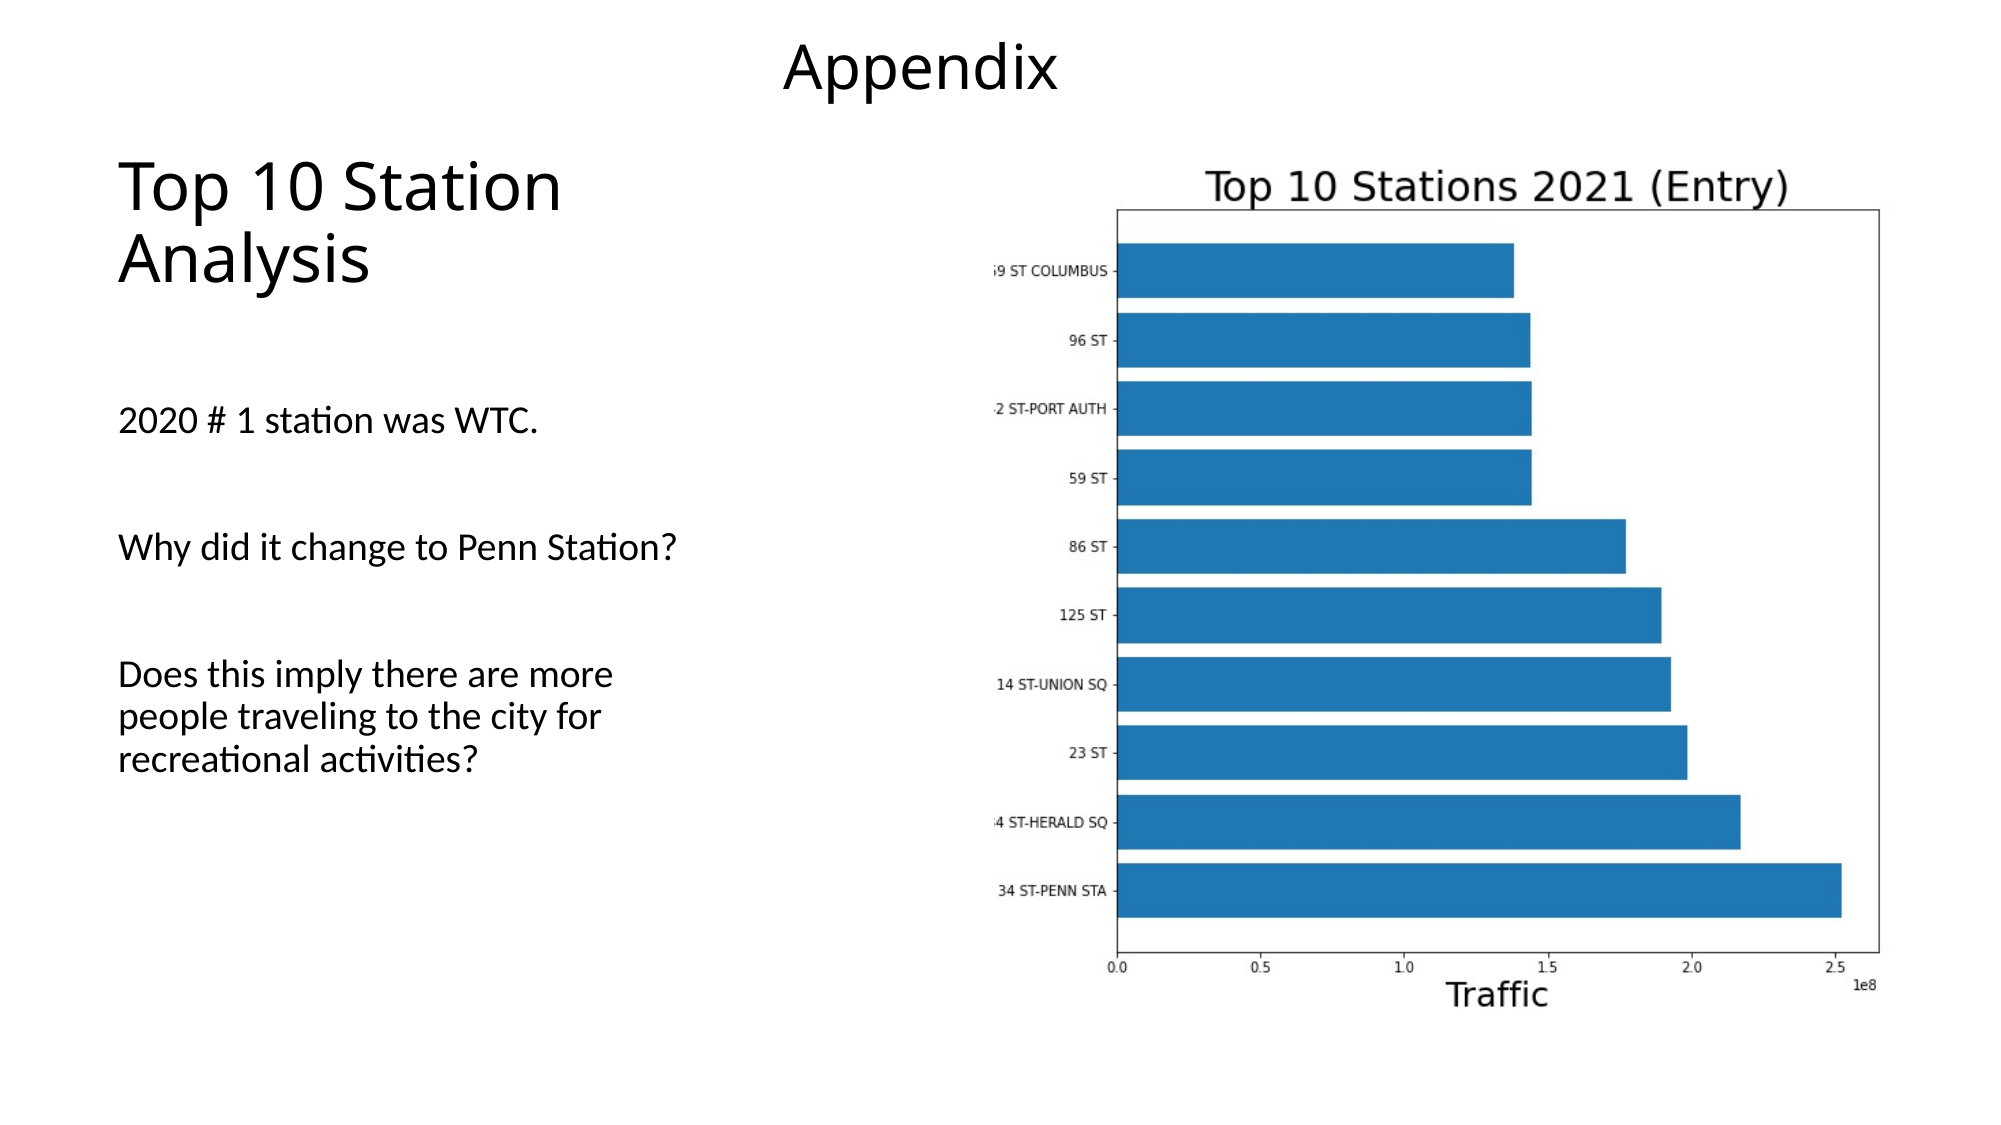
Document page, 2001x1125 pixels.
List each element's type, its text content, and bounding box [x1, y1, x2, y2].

list 2020 # 1 station was WTC. Why did it change to Penn Station? Does this imply there are more people traveling to the city for recreational activities? [103, 391, 749, 850]
text_box Appendix [768, 21, 1082, 111]
title Top 10 Station Analysis [103, 184, 749, 305]
picture [994, 92, 1977, 1075]
